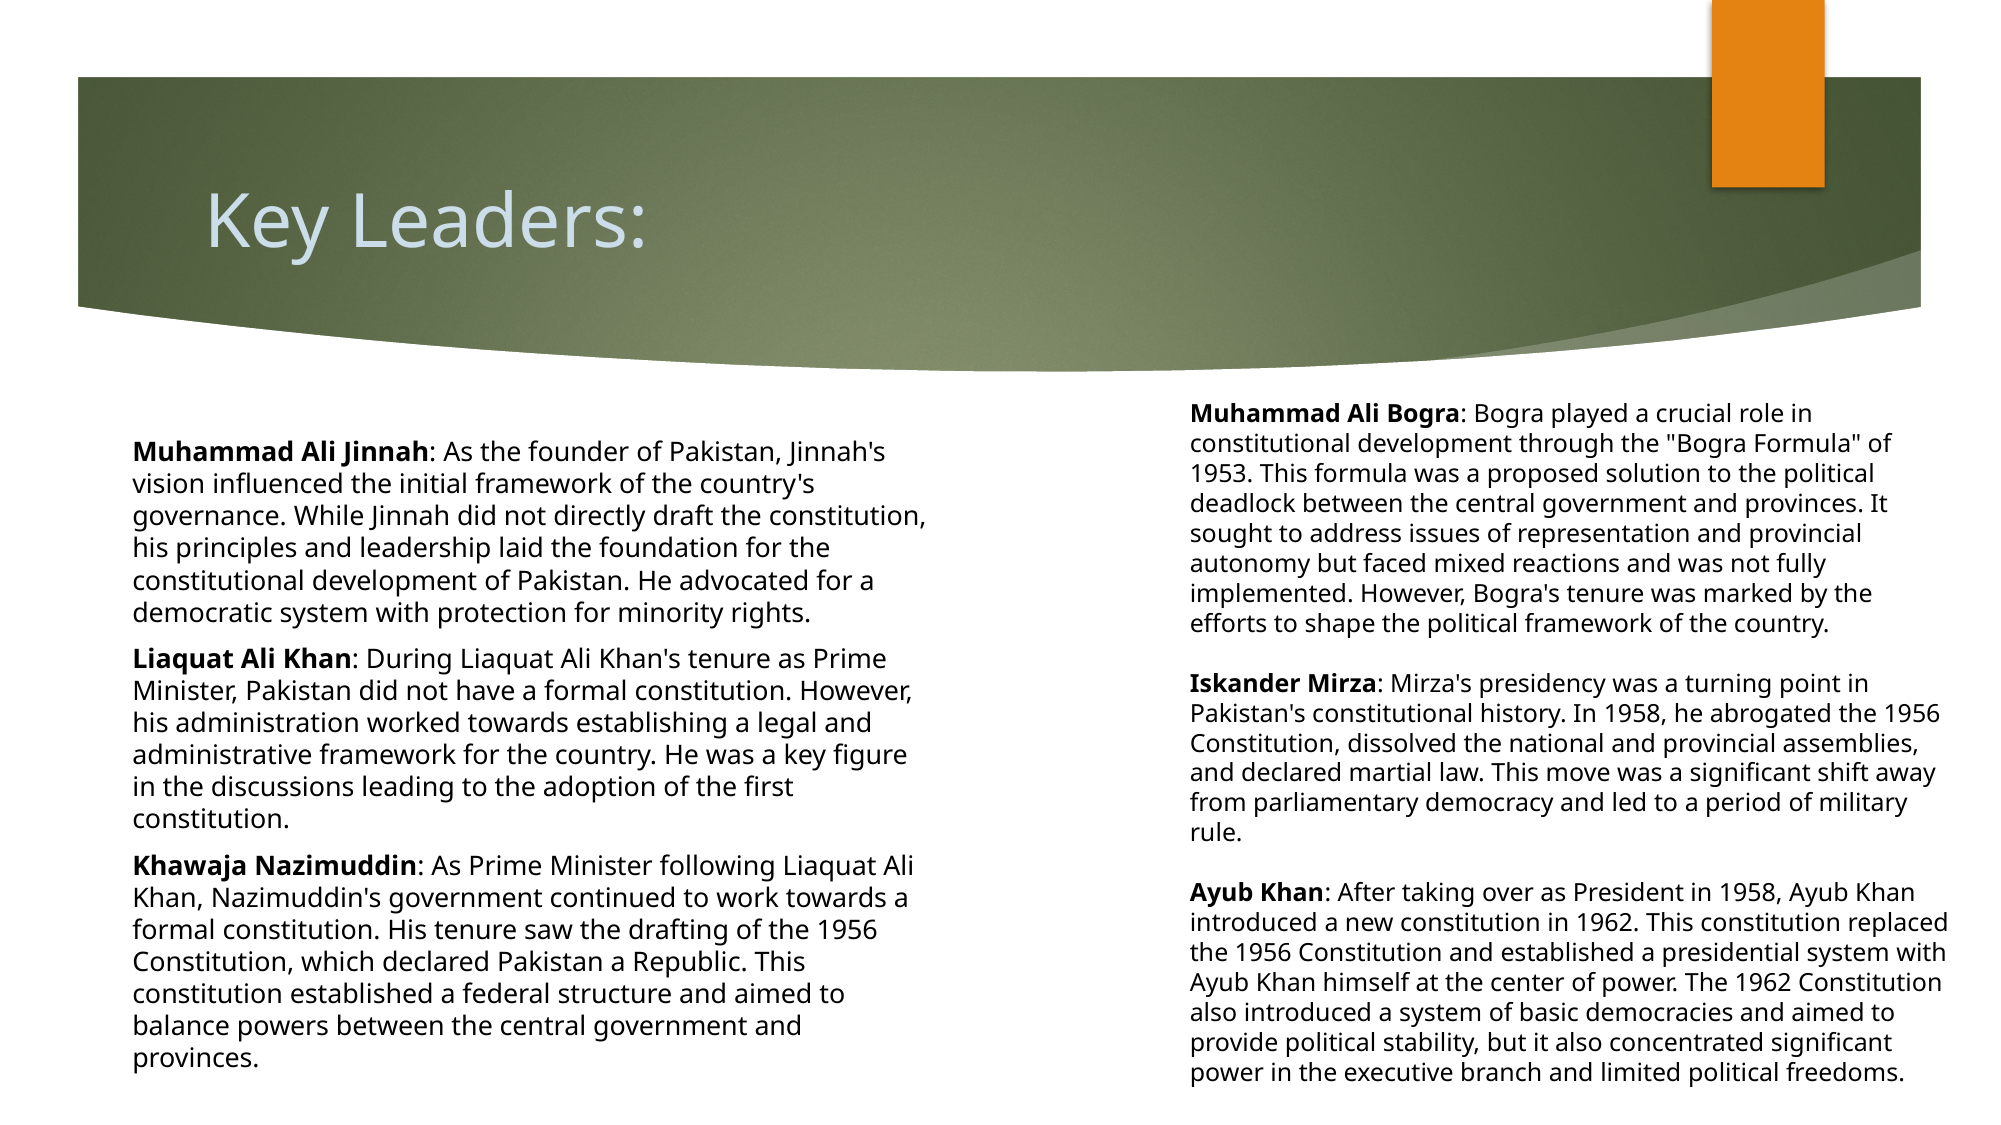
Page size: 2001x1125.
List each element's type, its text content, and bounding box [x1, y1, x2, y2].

text_box Muhammad Ali Bogra: Bogra played a crucial role in constitutional development through the "Bogra Formula" of 1953. This formula was a proposed solution to the political deadlock between the central government and provinces. It sought to address issues of representation and provincial autonomy but faced mixed reactions and was not fully implemented. However, Bogra's tenure was marked by the efforts to shape the political framework of the country. Iskander Mirza: Mirza's presidency was a turning point in Pakistan's constitutional history. In 1958, he abrogated the 1956 Constitution, dissolved the national and provincial assemblies, and declared martial law. This move was a significant shift away from parliamentary democracy and led to a period of military rule. Ayub Khan: After taking over as President in 1958, Ayub Khan introduced a new constitution in 1962. This constitution replaced the 1956 Constitution and established a presidential system with Ayub Khan himself at the center of power. The 1962 Constitution also introduced a system of basic democracies and aimed to provide political stability, but it also concentrated significant power in the executive branch and limited political freedoms. [1174, 390, 1966, 1125]
title Key Leaders: [189, 159, 1638, 276]
list Muhammad Ali Jinnah: As the founder of Pakistan, Jinnah's vision influenced the initial framework of the country's governance. While Jinnah did not directly draft the constitution, his principles and leadership laid the foundation for the constitutional development of Pakistan. He advocated for a democratic system with protection for minority rights. Liaquat Ali Khan: During Liaquat Ali Khan's tenure as Prime Minister, Pakistan did not have a formal constitution. However, his administration worked towards establishing a legal and administrative framework for the country. He was a key figure in the discussions leading to the adoption of the first constitution. Khawaja Nazimuddin: As Prime Minister following Liaquat Ali Khan, Nazimuddin's government continued to work towards a formal constitution. His tenure saw the drafting of the 1956 Constitution, which declared Pakistan a Republic. This constitution established a federal structure and aimed to balance powers between the central government and provinces. [117, 427, 945, 1092]
